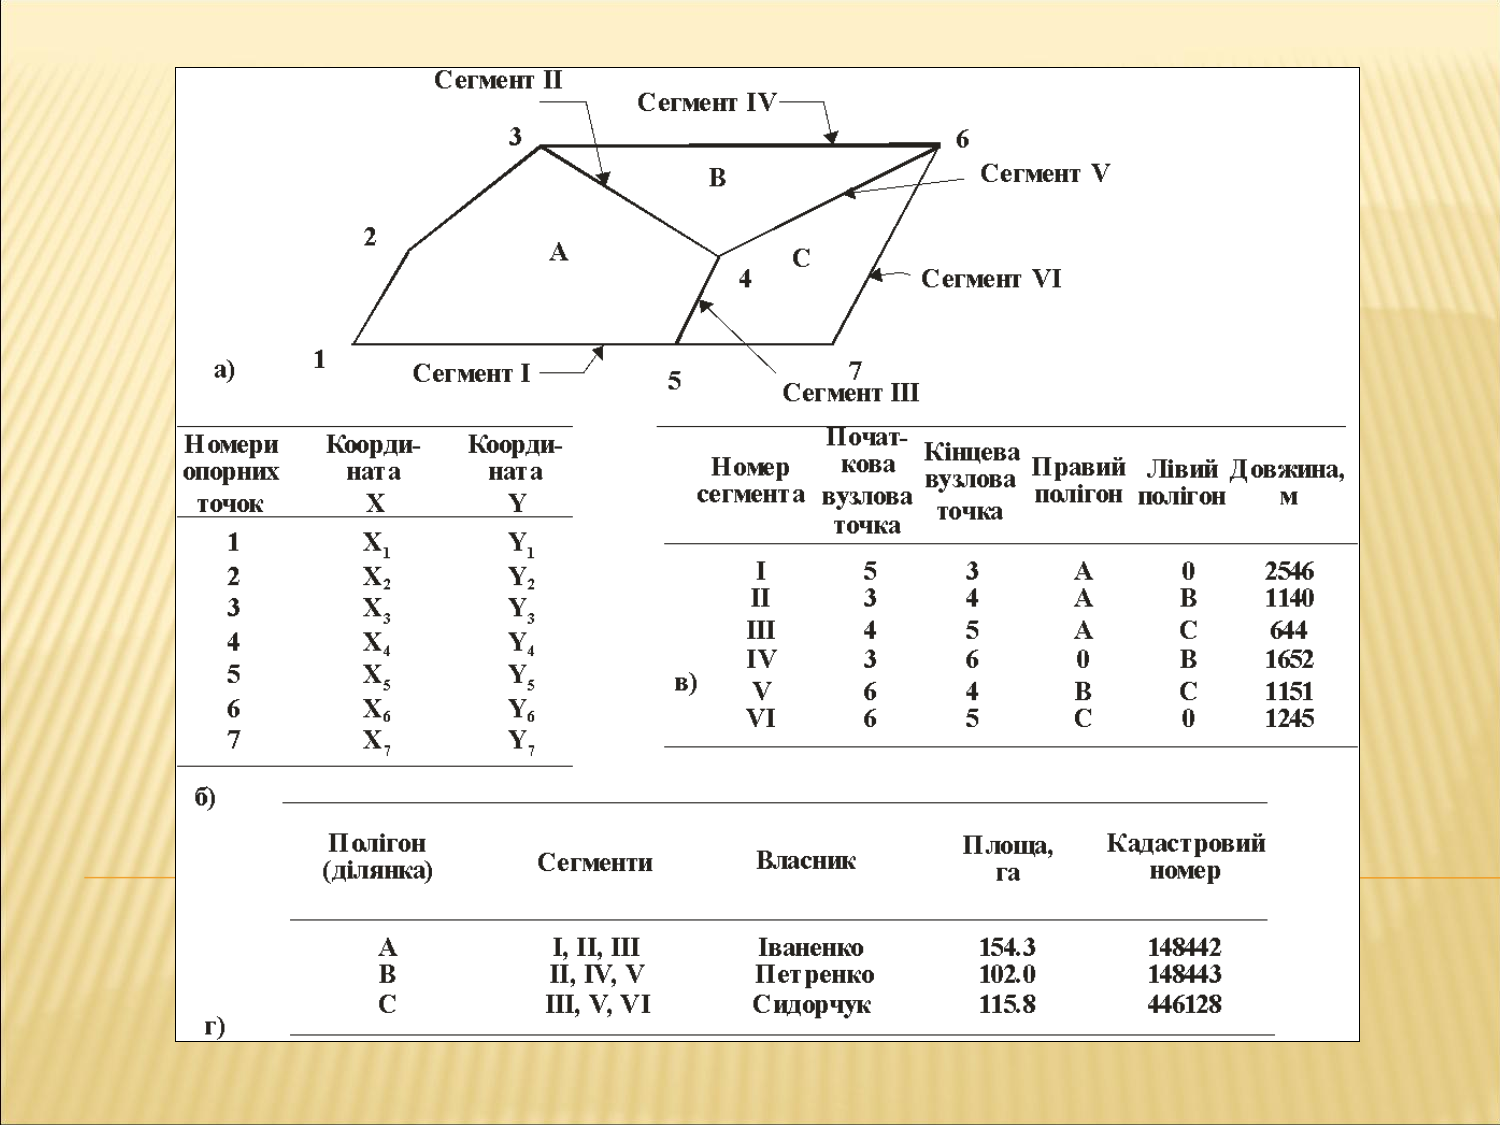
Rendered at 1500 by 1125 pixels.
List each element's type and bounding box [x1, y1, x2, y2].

picture [0, 1, 1500, 1125]
text_box [175, 67, 1360, 1042]
